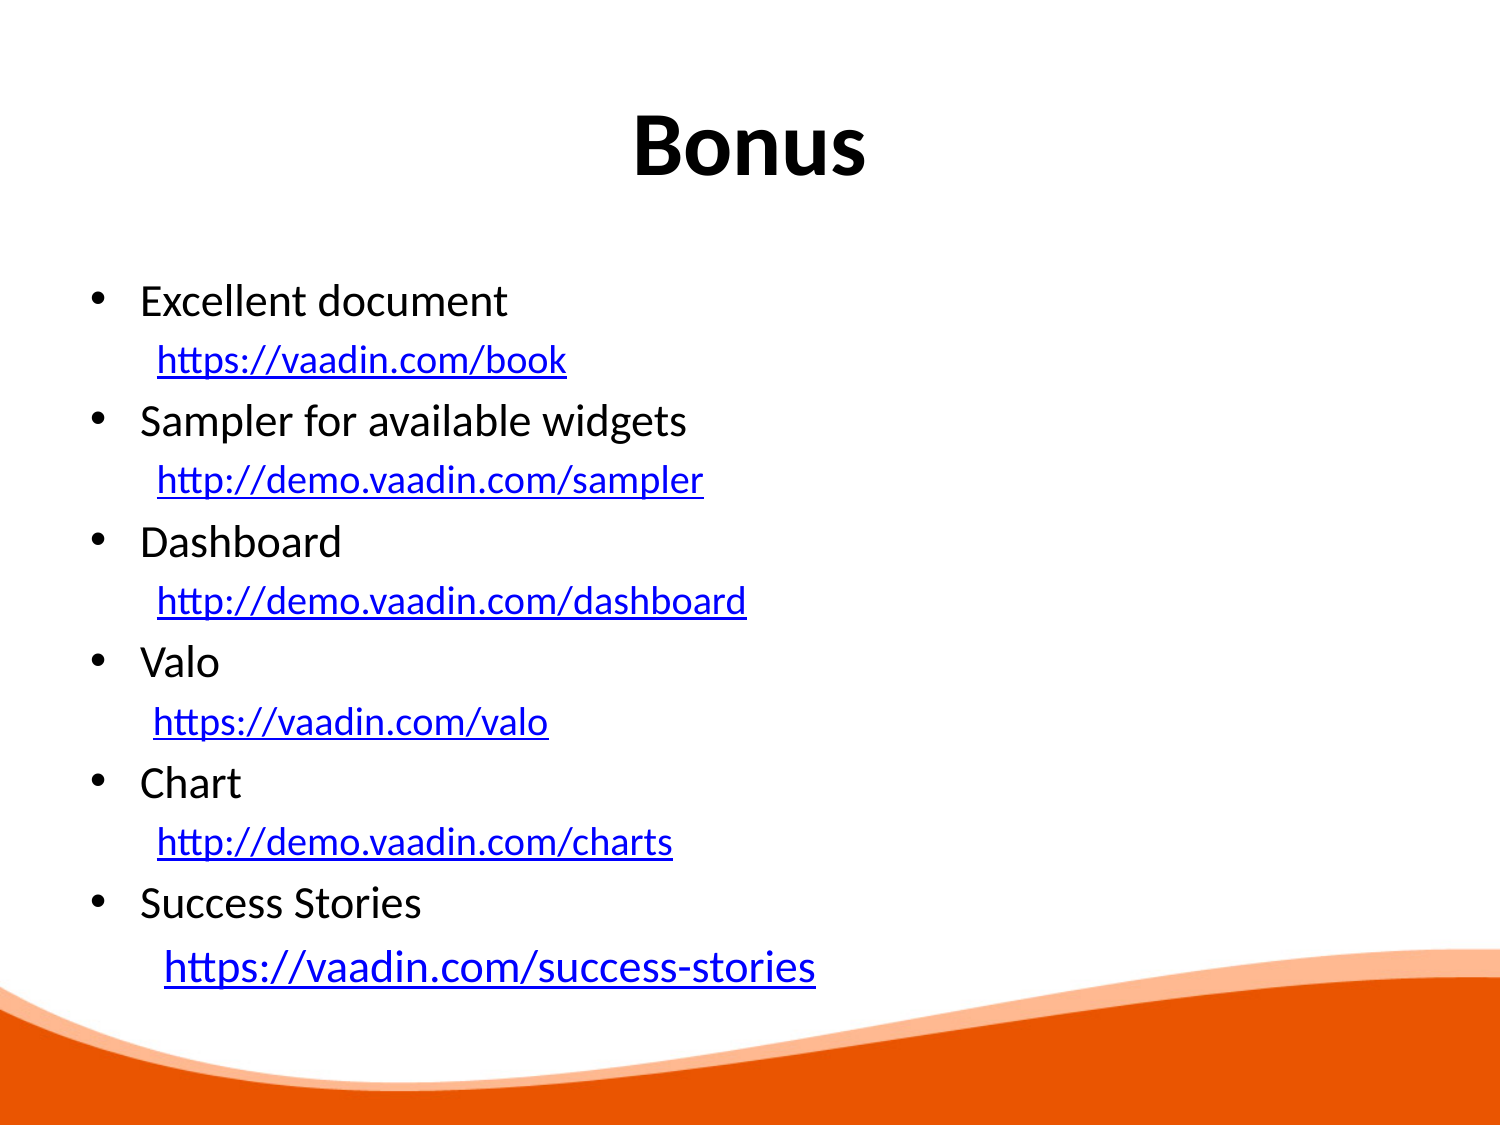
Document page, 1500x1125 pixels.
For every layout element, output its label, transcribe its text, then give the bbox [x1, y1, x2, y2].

title Bonus [75, 45, 1425, 233]
list Excellent document https://vaadin.com/book Sampler for available widgets http://demo.vaadin.com/sampler Dashboard http://demo.vaadin.com/dashboard Valo https://vaadin.com/valo Chart http://demo.vaadin.com/charts Success Stories https://vaadin.com/success-stories [75, 262, 1425, 1005]
picture [0, 0, 1500, 1125]
